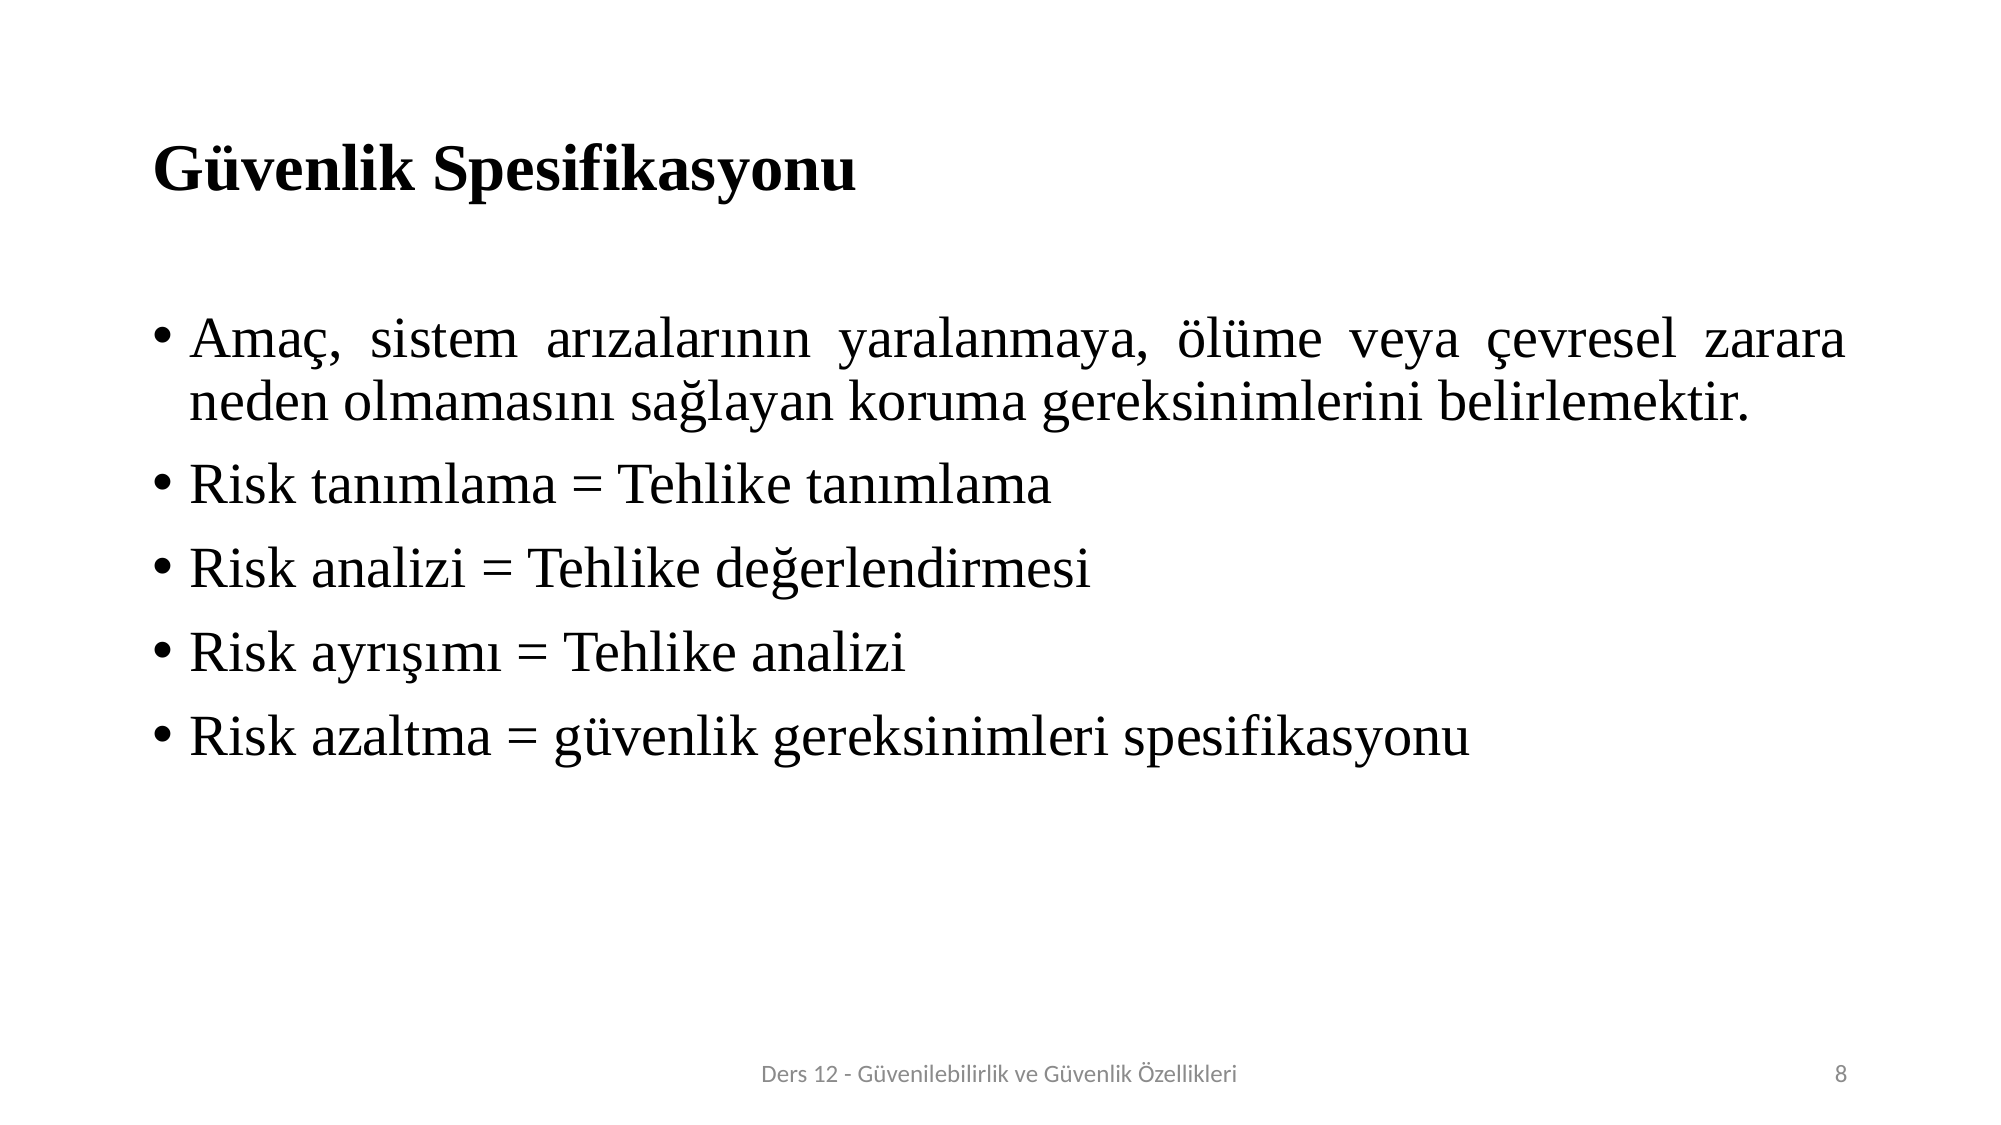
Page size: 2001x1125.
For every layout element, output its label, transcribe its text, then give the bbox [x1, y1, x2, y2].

title Güvenlik Spesifikasyonu [137, 59, 1863, 278]
list Amaç, sistem arızalarının yaralanmaya, ölüme veya çevresel zarara neden olmamasını sağlayan koruma gereksinimlerini belirlemektir. Risk tanımlama = Tehlike tanımlama Risk analizi = Tehlike değerlendirmesi Risk ayrışımı = Tehlike analizi Risk azaltma = güvenlik gereksinimleri spesifikasyonu [137, 299, 1863, 1014]
footer Ders 12 - Güvenilebilirlik ve Güvenlik Özellikleri [662, 1042, 1338, 1103]
slide_number 8 [1412, 1042, 1863, 1103]
